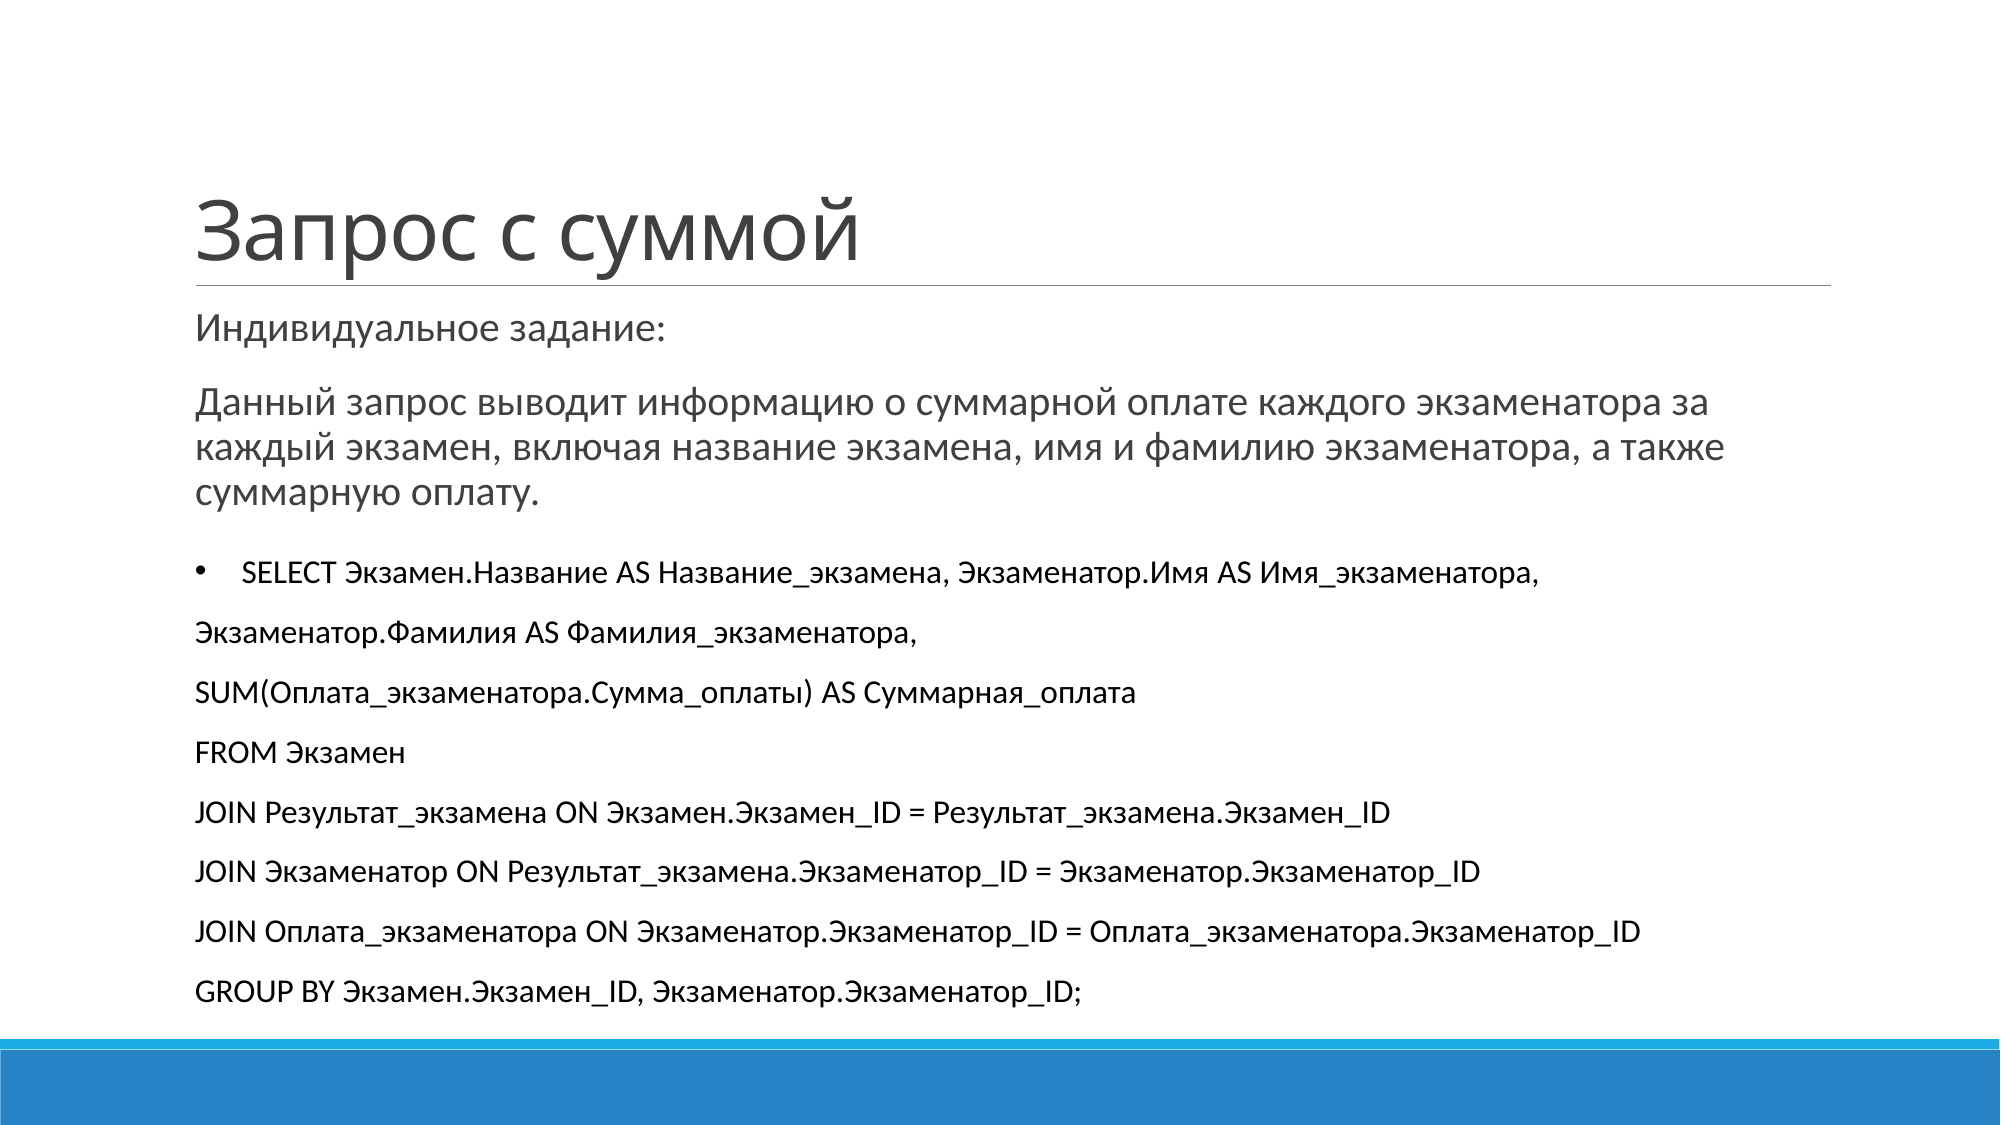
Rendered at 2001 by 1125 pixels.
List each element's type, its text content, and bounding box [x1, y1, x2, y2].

title Запрос с суммой [180, 47, 1830, 285]
list Индивидуальное задание: Данный запрос выводит информацию о суммарной оплате каждого экзаменатора за каждый экзамен, включая название экзамена, имя и фамилию экзаменатора, а также суммарную оплату. [180, 297, 1830, 522]
text_box SELECT Экзамен.Название AS Название_экзамена, Экзаменатор.Имя AS Имя_экзаменатора, Экзаменатор.Фамилия AS Фамилия_экзаменатора, SUM(Оплата_экзаменатора.Сумма_оплаты) AS Суммарная_оплата FROM Экзамен JOIN Результат_экзамена ON Экзамен.Экзамен_ID = Результат_экзамена.Экзамен_ID JOIN Экзаменатор ON Результат_экзамена.Экзаменатор_ID = Экзаменатор.Экзаменатор_ID JOIN Оплата_экзаменатора ON Экзаменатор.Экзаменатор_ID = Оплата_экзаменатора.Экзаменатор_ID GROUP BY Экзамен.Экзамен_ID, Экзаменатор.Экзаменатор_ID; [179, 522, 1830, 1017]
